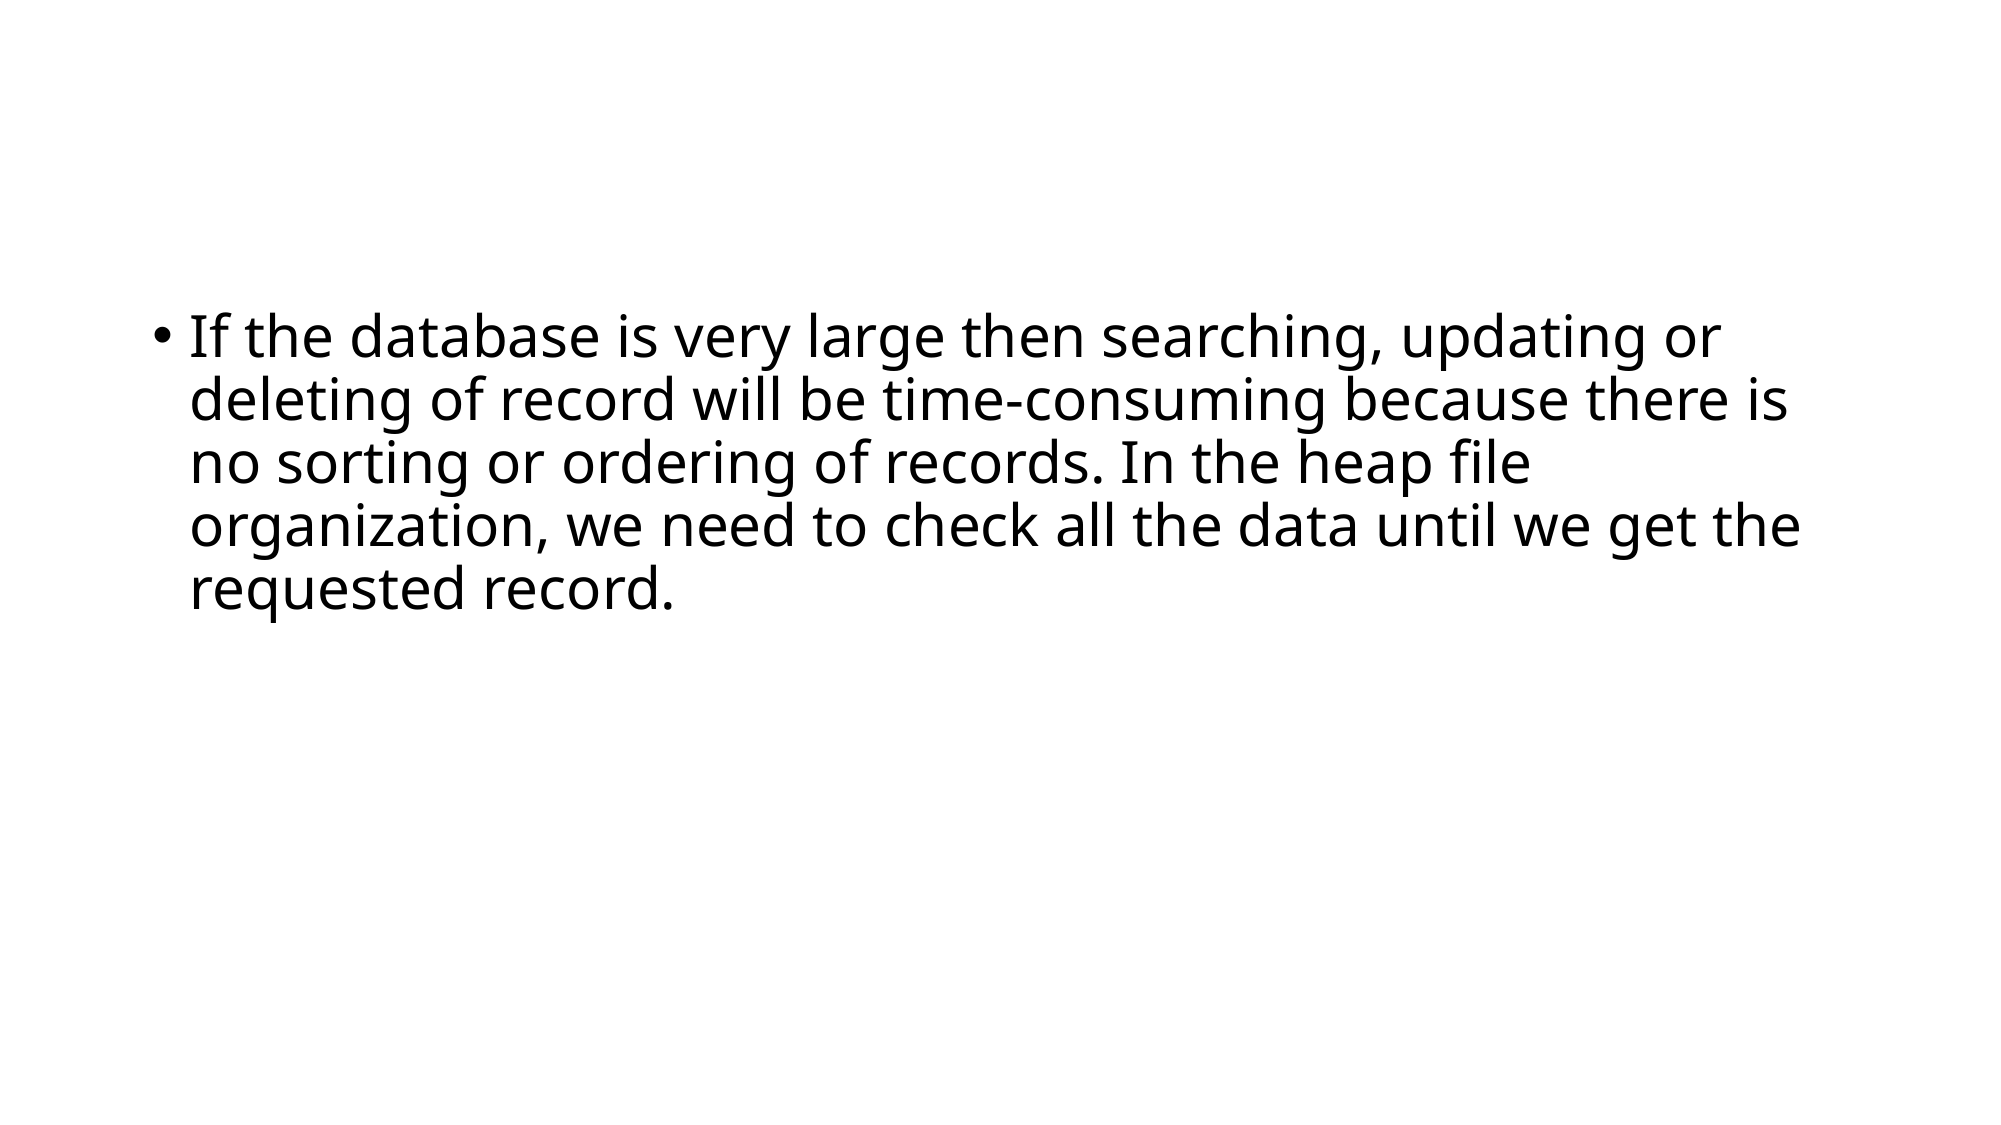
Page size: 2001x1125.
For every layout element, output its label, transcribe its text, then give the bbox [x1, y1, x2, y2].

list If the database is very large then searching, updating or deleting of record will be time-consuming because there is no sorting or ordering of records. In the heap file organization, we need to check all the data until we get the requested record. [137, 299, 1863, 1014]
